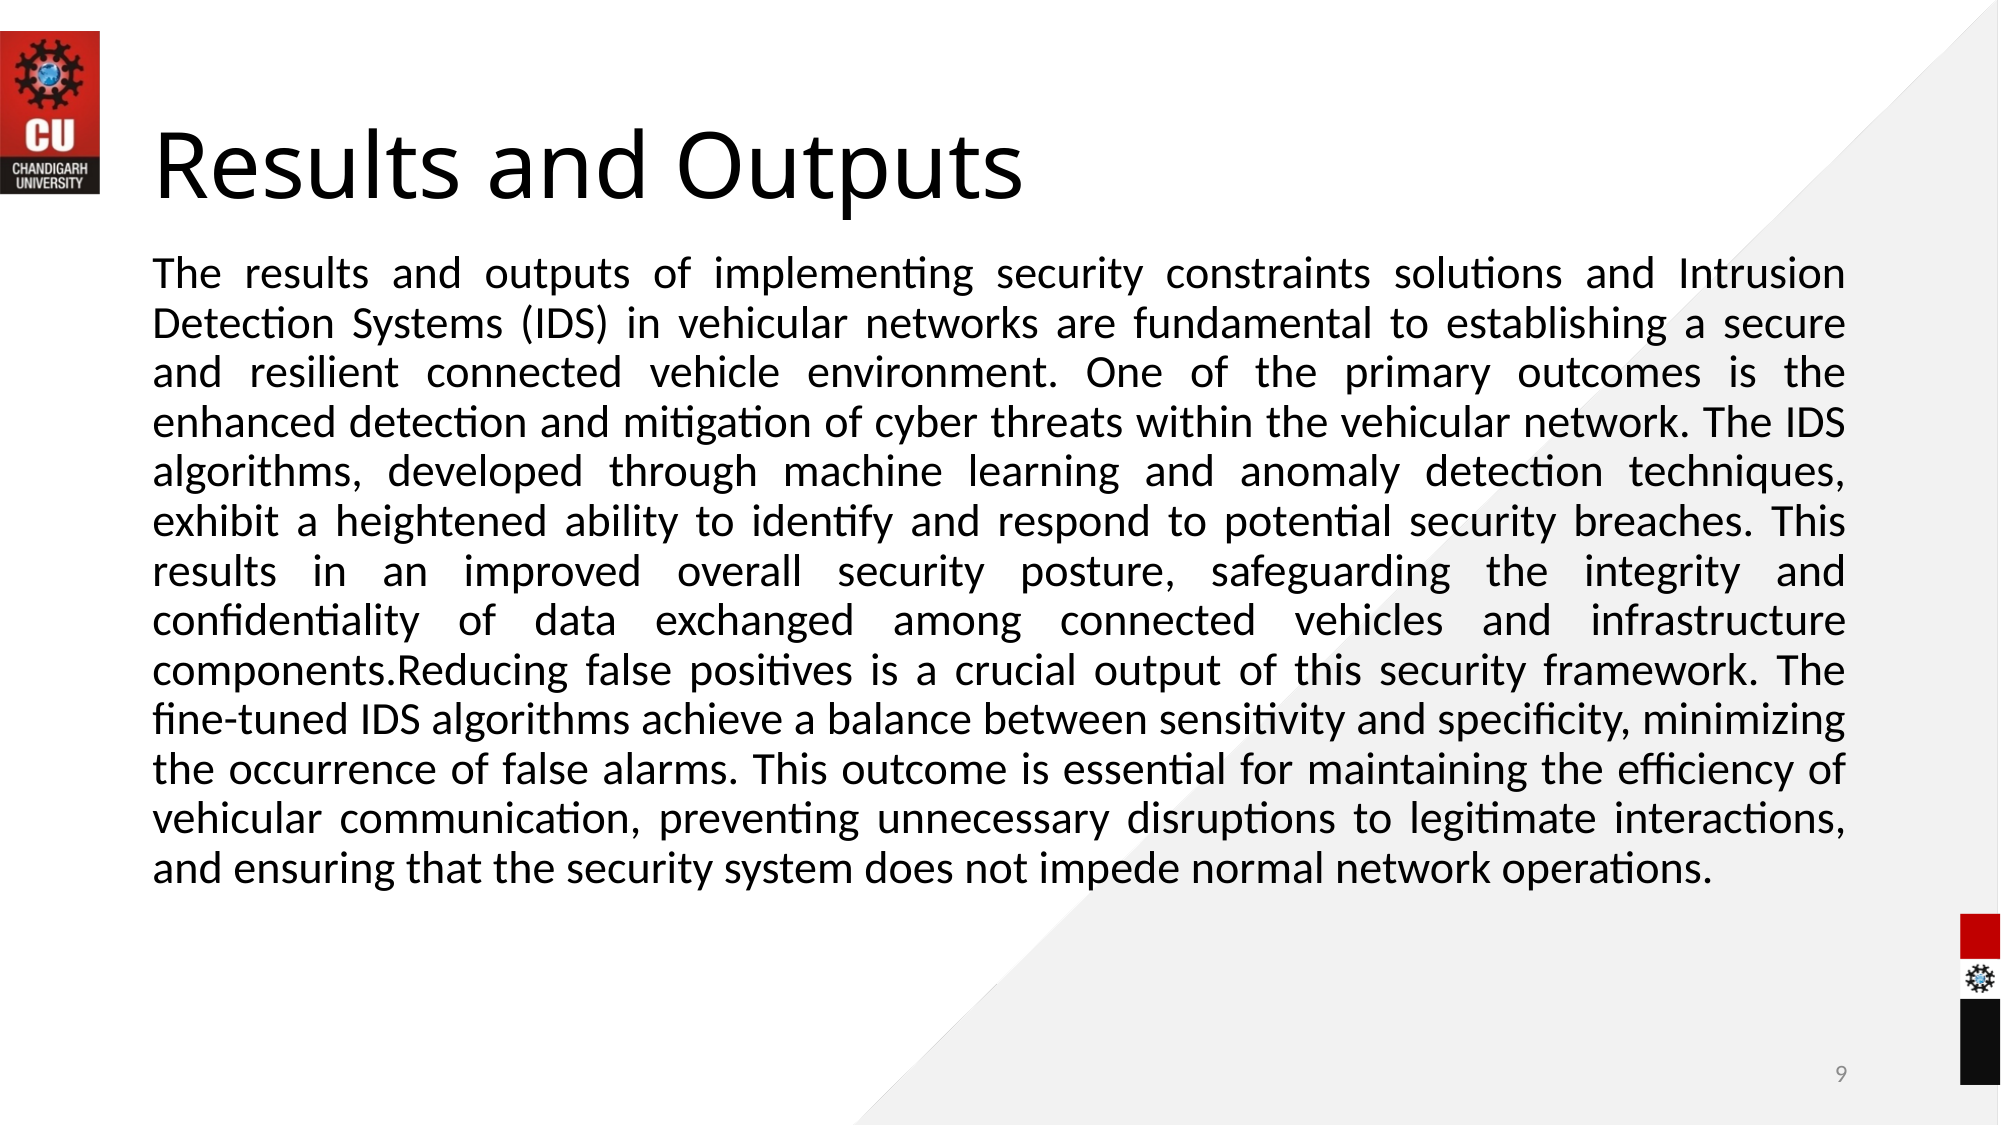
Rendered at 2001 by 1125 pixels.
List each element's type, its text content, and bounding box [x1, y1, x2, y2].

slide_number 9 [1412, 1042, 1863, 1103]
list The results and outputs of implementing security constraints solutions and Intrusion Detection Systems (IDS) in vehicular networks are fundamental to establishing a secure and resilient connected vehicle environment. One of the primary outcomes is the enhanced detection and mitigation of cyber threats within the vehicular network. The IDS algorithms, developed through machine learning and anomaly detection techniques, exhibit a heightened ability to identify and respond to potential security breaches. This results in an improved overall security posture, safeguarding the integrity and confidentiality of data exchanged among connected vehicles and infrastructure components.Reducing false positives is a crucial output of this security framework. The fine-tuned IDS algorithms achieve a balance between sensitivity and specificity, minimizing the occurrence of false alarms. This outcome is essential for maintaining the efficiency of vehicular communication, preventing unnecessary disruptions to legitimate interactions, and ensuring that the security system does not impede normal network operations. [137, 241, 1863, 956]
picture [0, 0, 2001, 1125]
title Results and Outputs [137, 59, 1863, 241]
